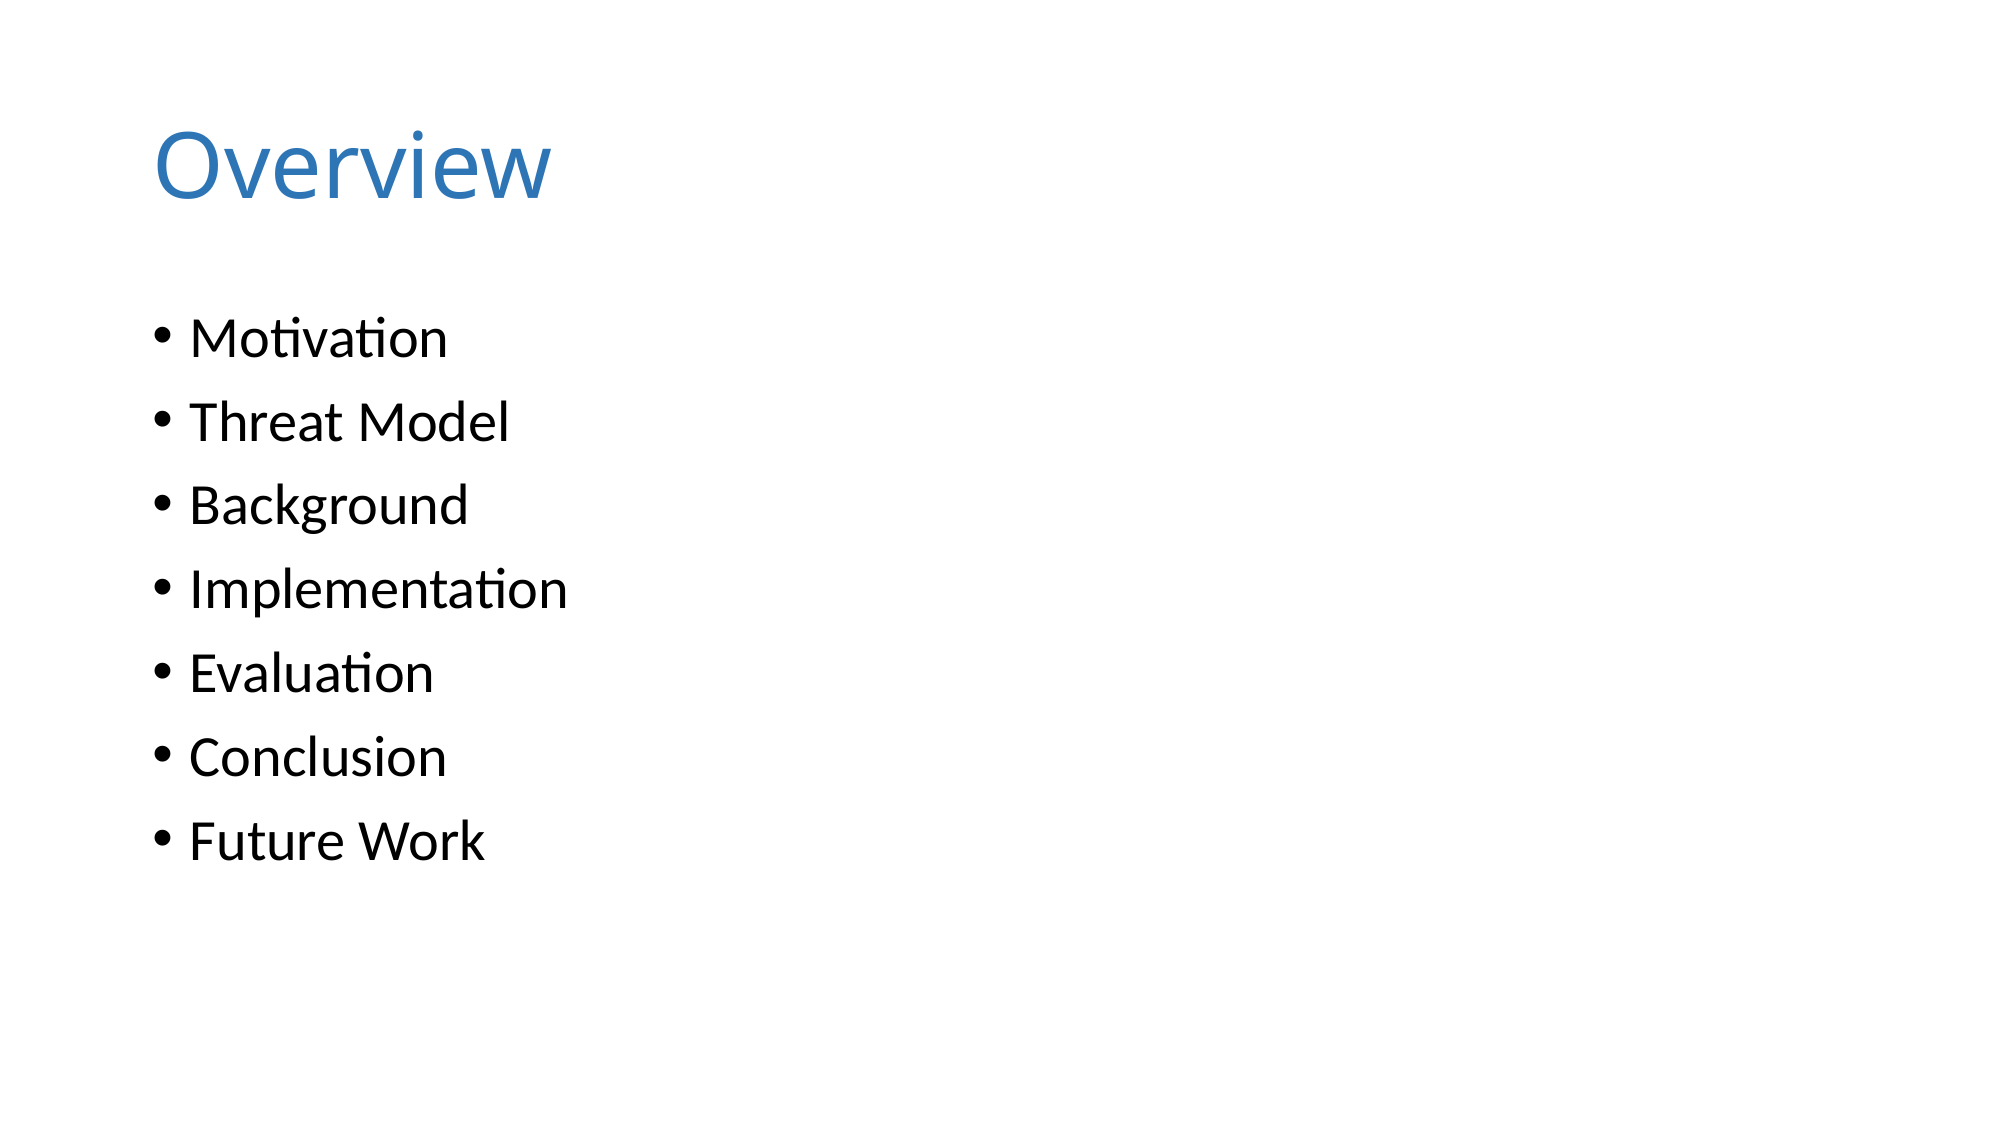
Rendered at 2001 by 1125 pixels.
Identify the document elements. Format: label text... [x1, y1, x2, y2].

list Motivation Threat Model Background Implementation Evaluation Conclusion Future Work [137, 299, 1863, 1014]
title Overview [137, 59, 1863, 278]
